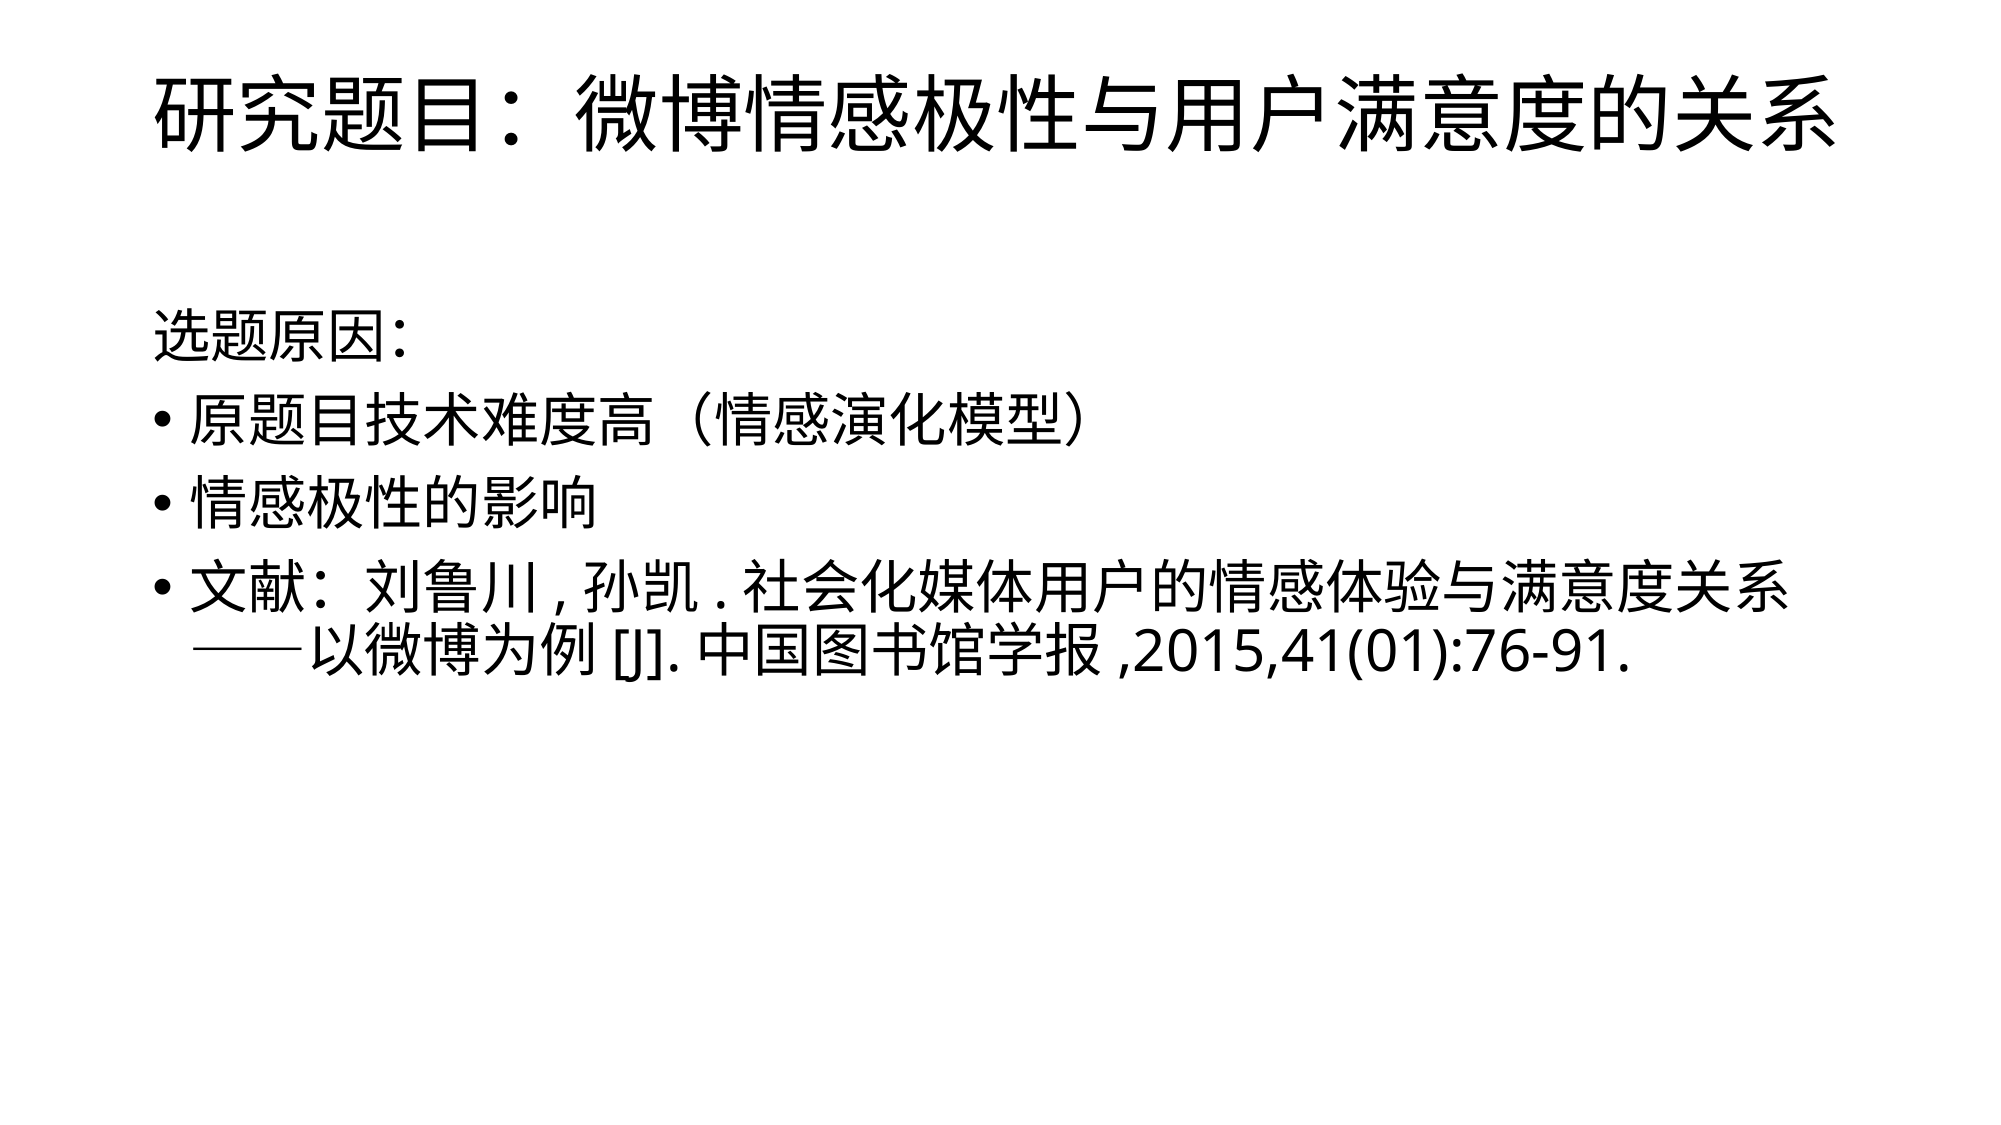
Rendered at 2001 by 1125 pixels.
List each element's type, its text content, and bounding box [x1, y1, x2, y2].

list 选题原因： 原题目技术难度高（情感演化模型） 情感极性的影响 文献：刘鲁川,孙凯.社会化媒体用户的情感体验与满意度关系——以微博为例[J].中国图书馆学报,2015,41(01):76-91. [137, 299, 1863, 1014]
title 研究题目：微博情感极性与用户满意度的关系 [137, 59, 1863, 278]
